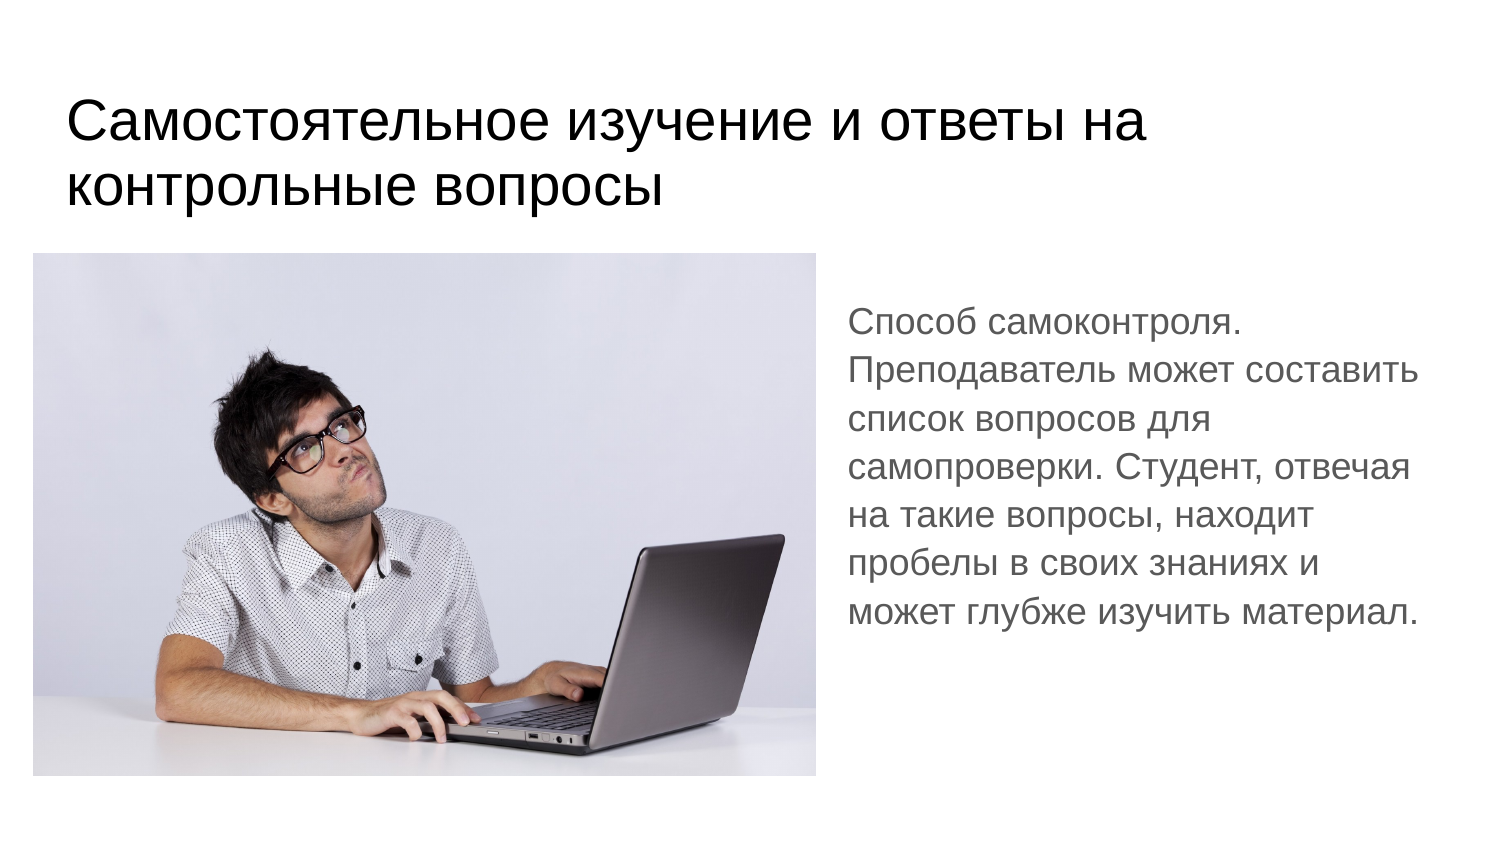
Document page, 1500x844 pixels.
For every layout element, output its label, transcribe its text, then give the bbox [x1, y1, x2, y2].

picture [32, 253, 816, 776]
list Способ самоконтроля. Преподаватель может составить список вопросов для самопроверки. Студент, отвечая на такие вопросы, находит пробелы в своих знаниях и может глубже изучить материал. [832, 279, 1449, 750]
title Самостоятельное изучение и ответы на контрольные вопросы [51, 72, 1449, 254]
